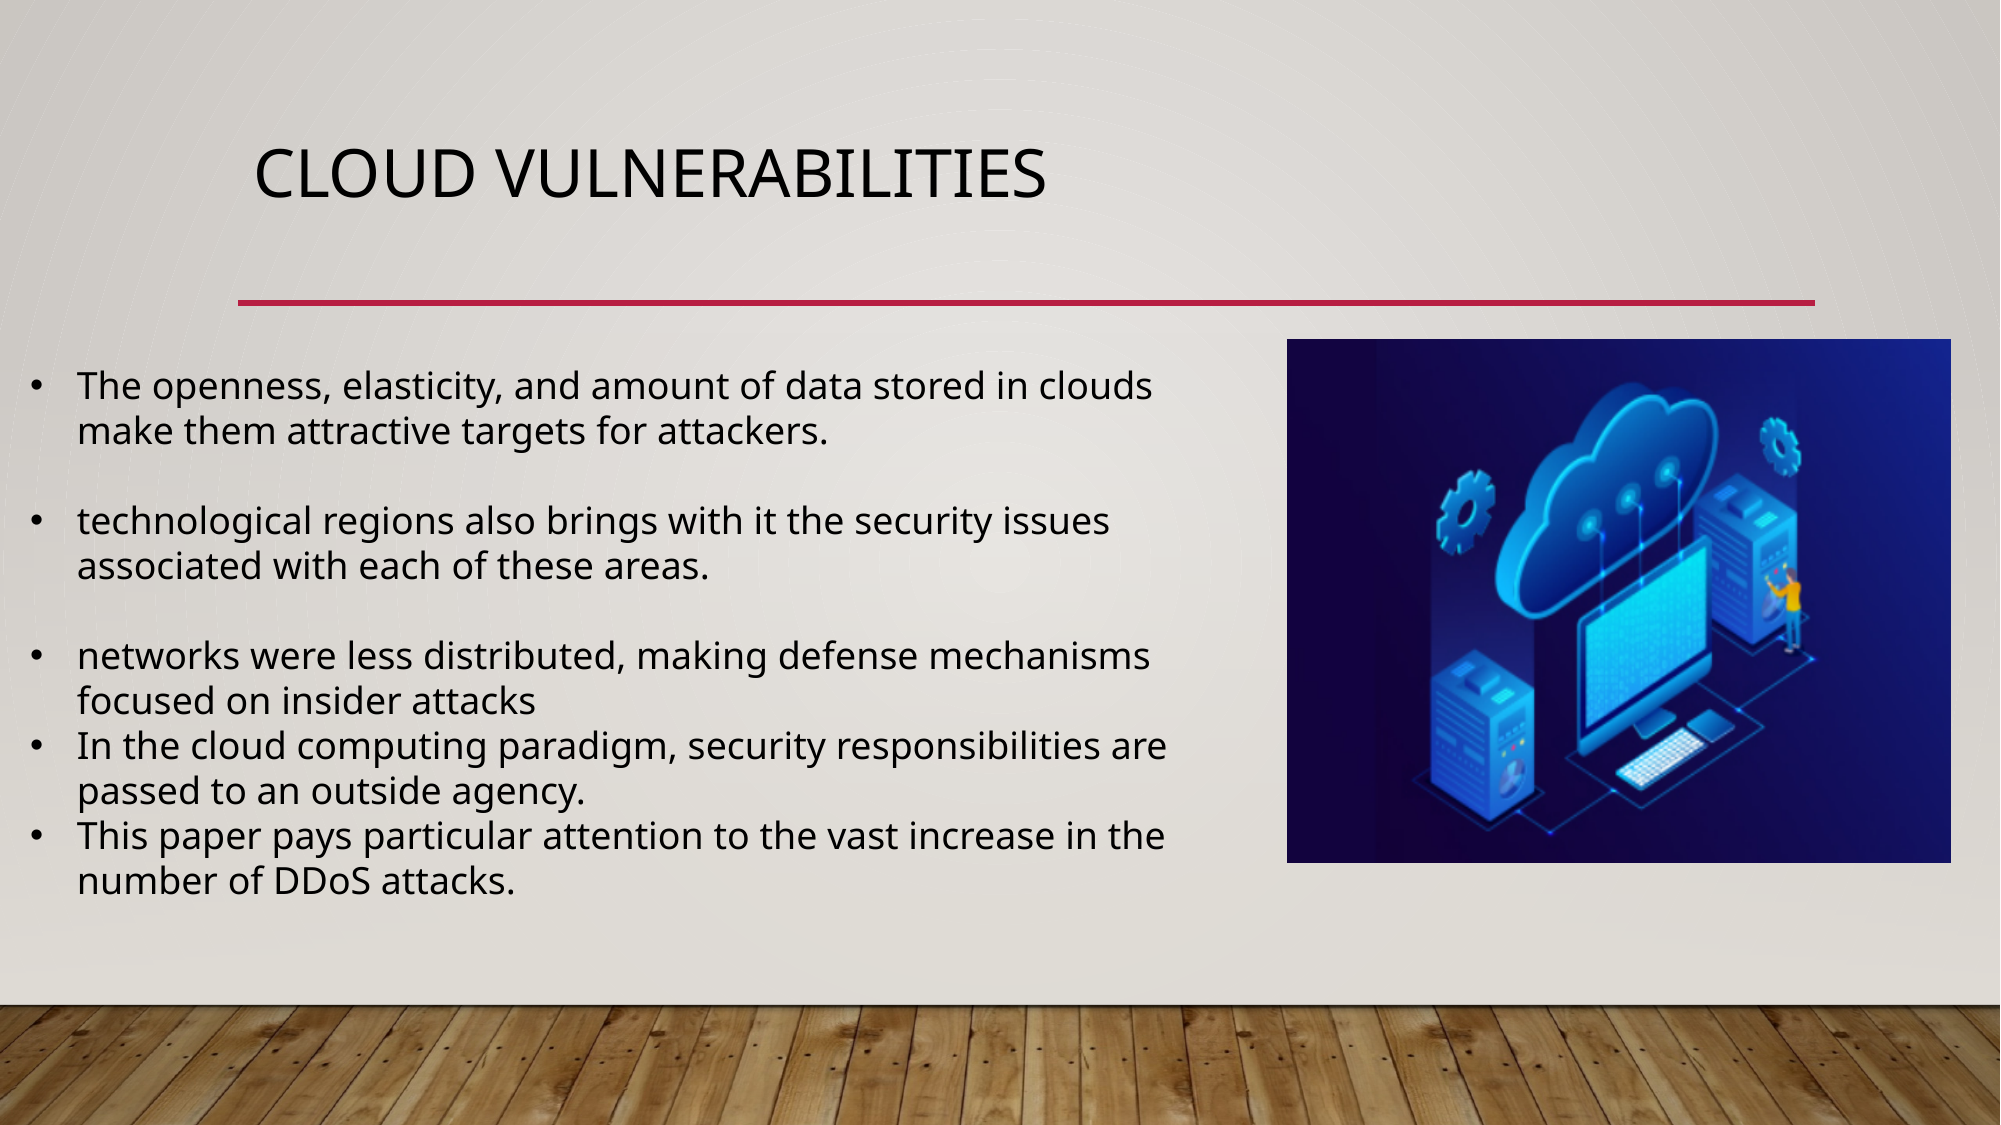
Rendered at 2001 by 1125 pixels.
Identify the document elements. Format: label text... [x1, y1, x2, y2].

text_box The openness, elasticity, and amount of data stored in clouds make them attractive targets for attackers. technological regions also brings with it the security issues associated with each of these areas. networks were less distributed, making defense mechanisms focused on insider attacks In the cloud computing paradigm, security responsibilities are passed to an outside agency. This paper pays particular attention to the vast increase in the number of DDoS attacks. [15, 354, 1225, 910]
picture [0, 1005, 2000, 1125]
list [1287, 339, 1951, 863]
title Cloud Vulnerabilities [238, 131, 1814, 305]
